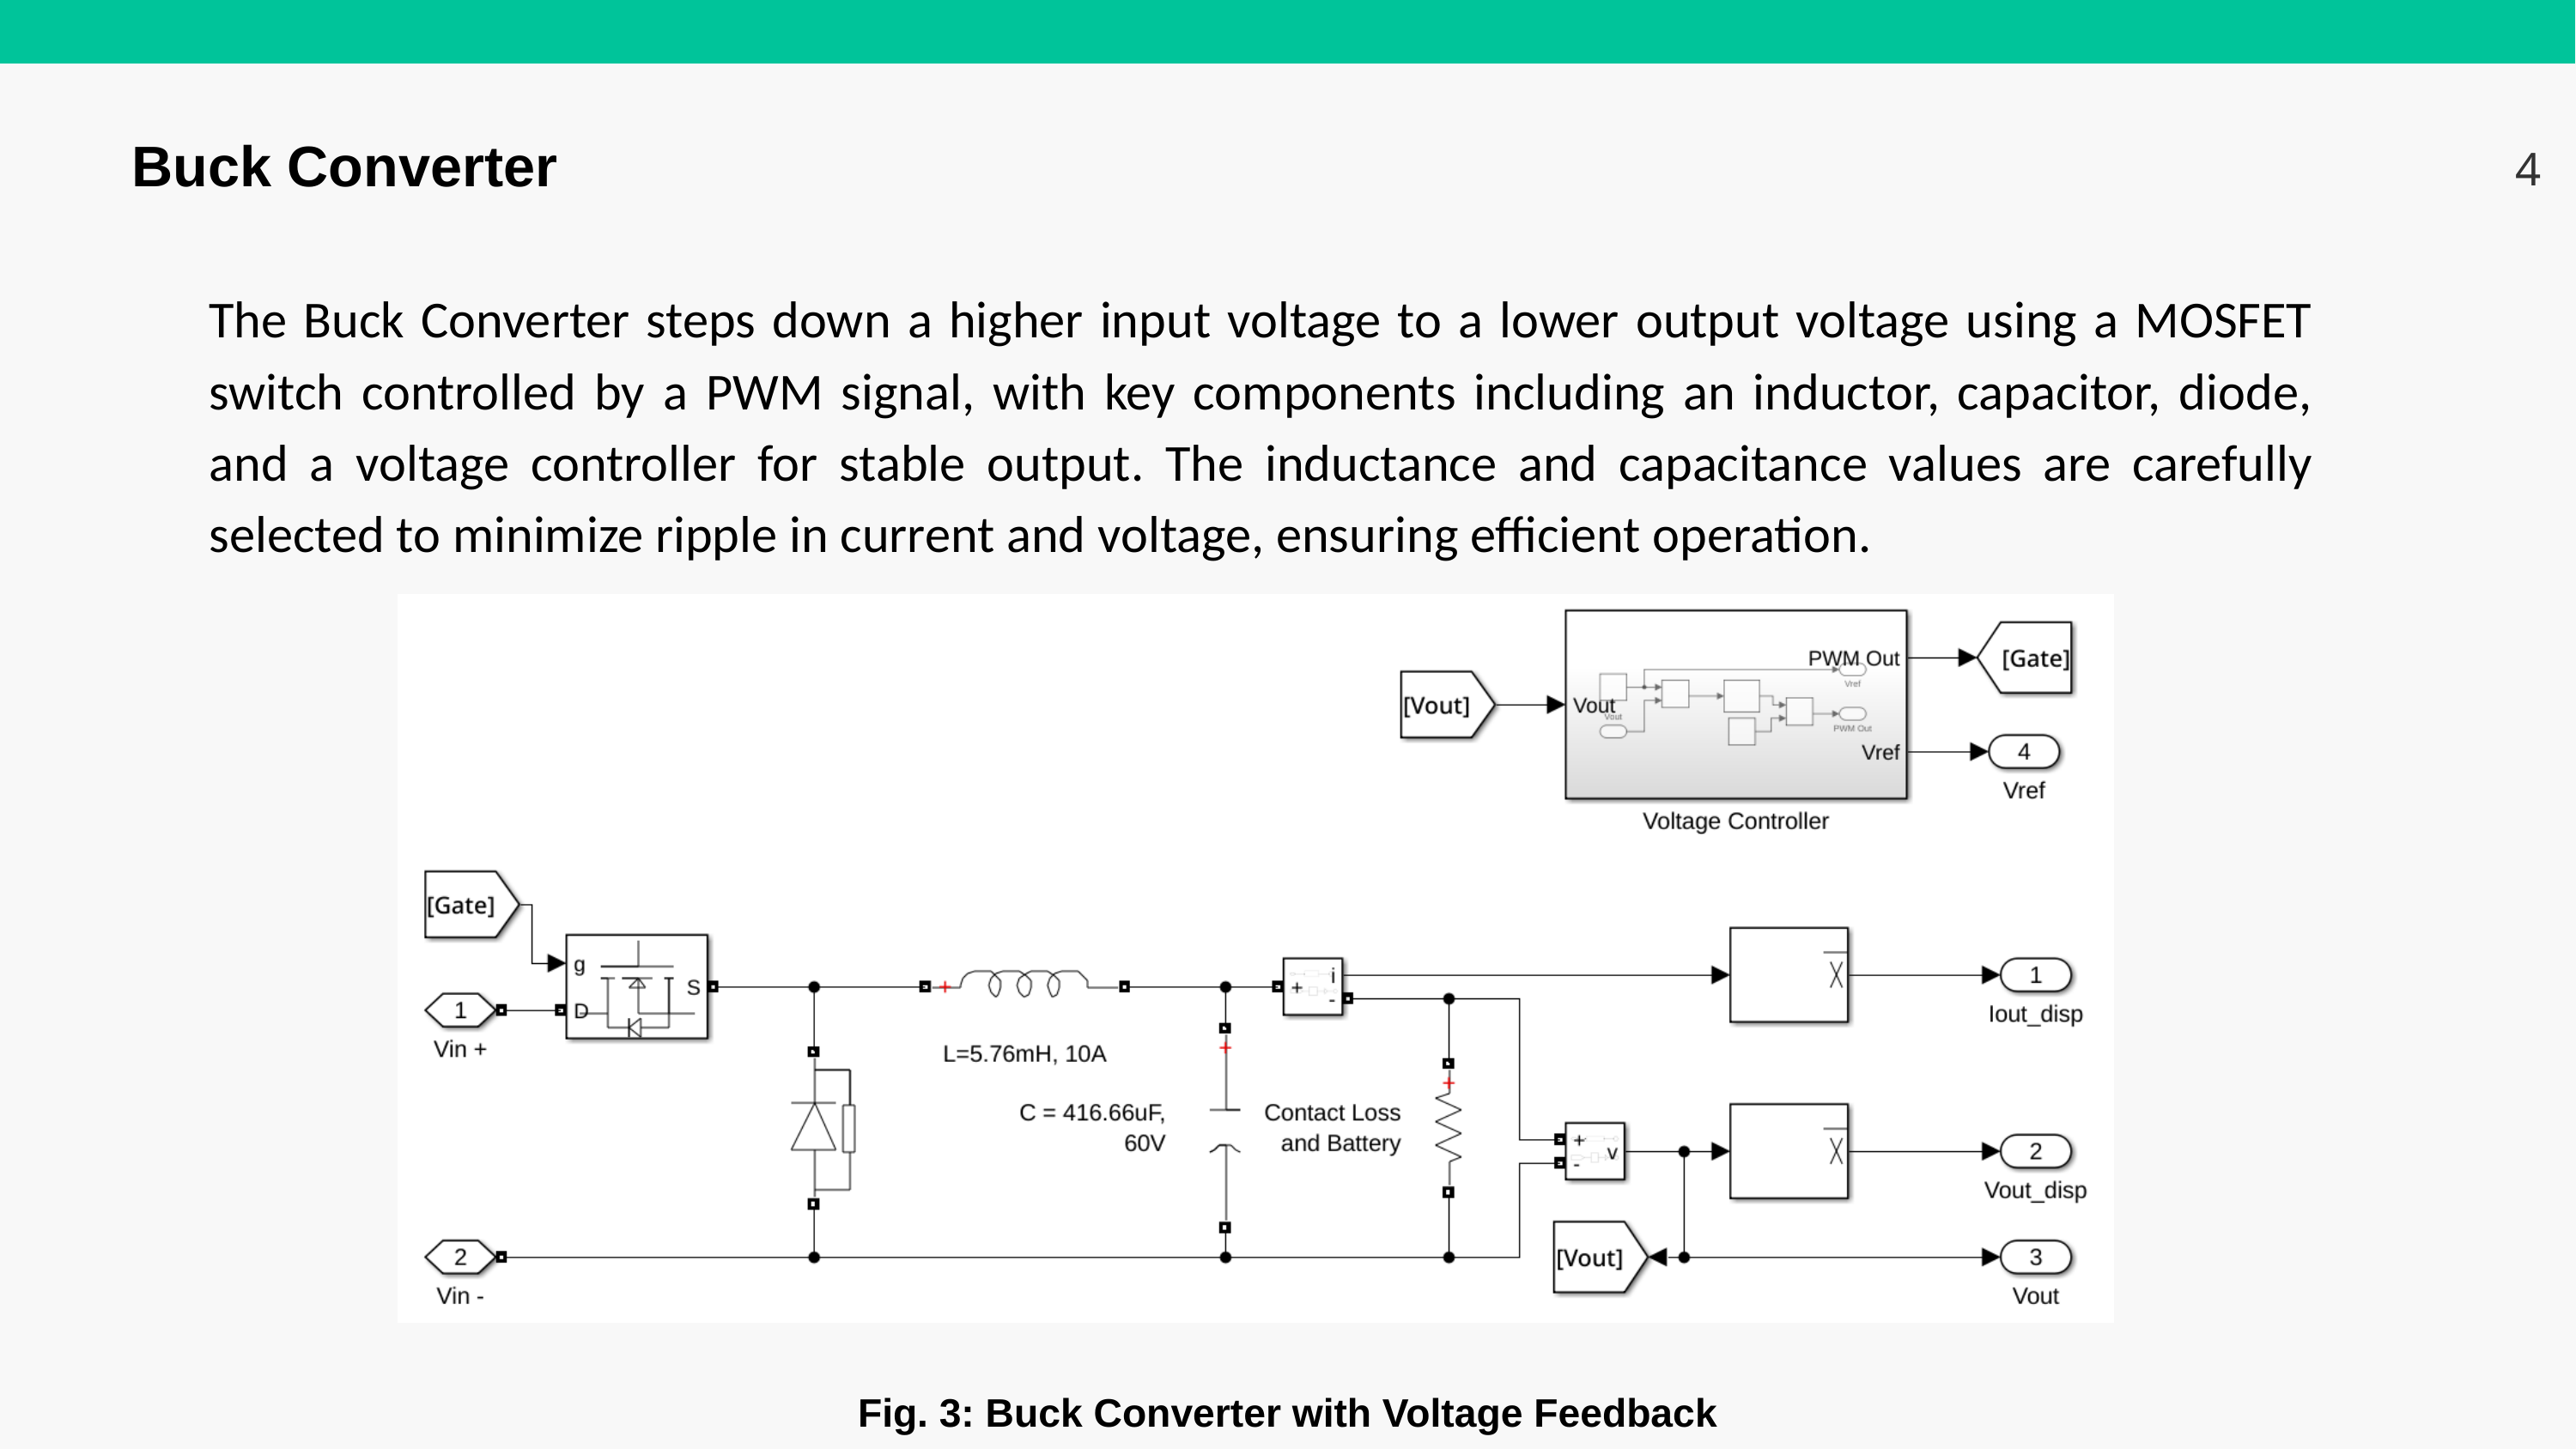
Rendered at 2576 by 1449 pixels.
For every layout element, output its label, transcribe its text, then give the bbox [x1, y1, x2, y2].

text_box The Buck Converter steps down a higher input voltage to a lower output voltage using a MOSFET switch controlled by a PWM signal, with key components including an inductor, capacitor, diode, and a voltage controller for stable output. The inductance and capacitance values are carefully selected to minimize ripple in current and voltage, ensuring efficient operation. [196, 264, 2328, 670]
text_box Buck Converter [131, 129, 570, 198]
text_box Fig. 3: Buck Converter with Voltage Feedback [835, 1374, 1741, 1448]
picture [398, 594, 2114, 1324]
text_box [0, 0, 2575, 64]
text_box 4 [2451, 108, 2561, 195]
